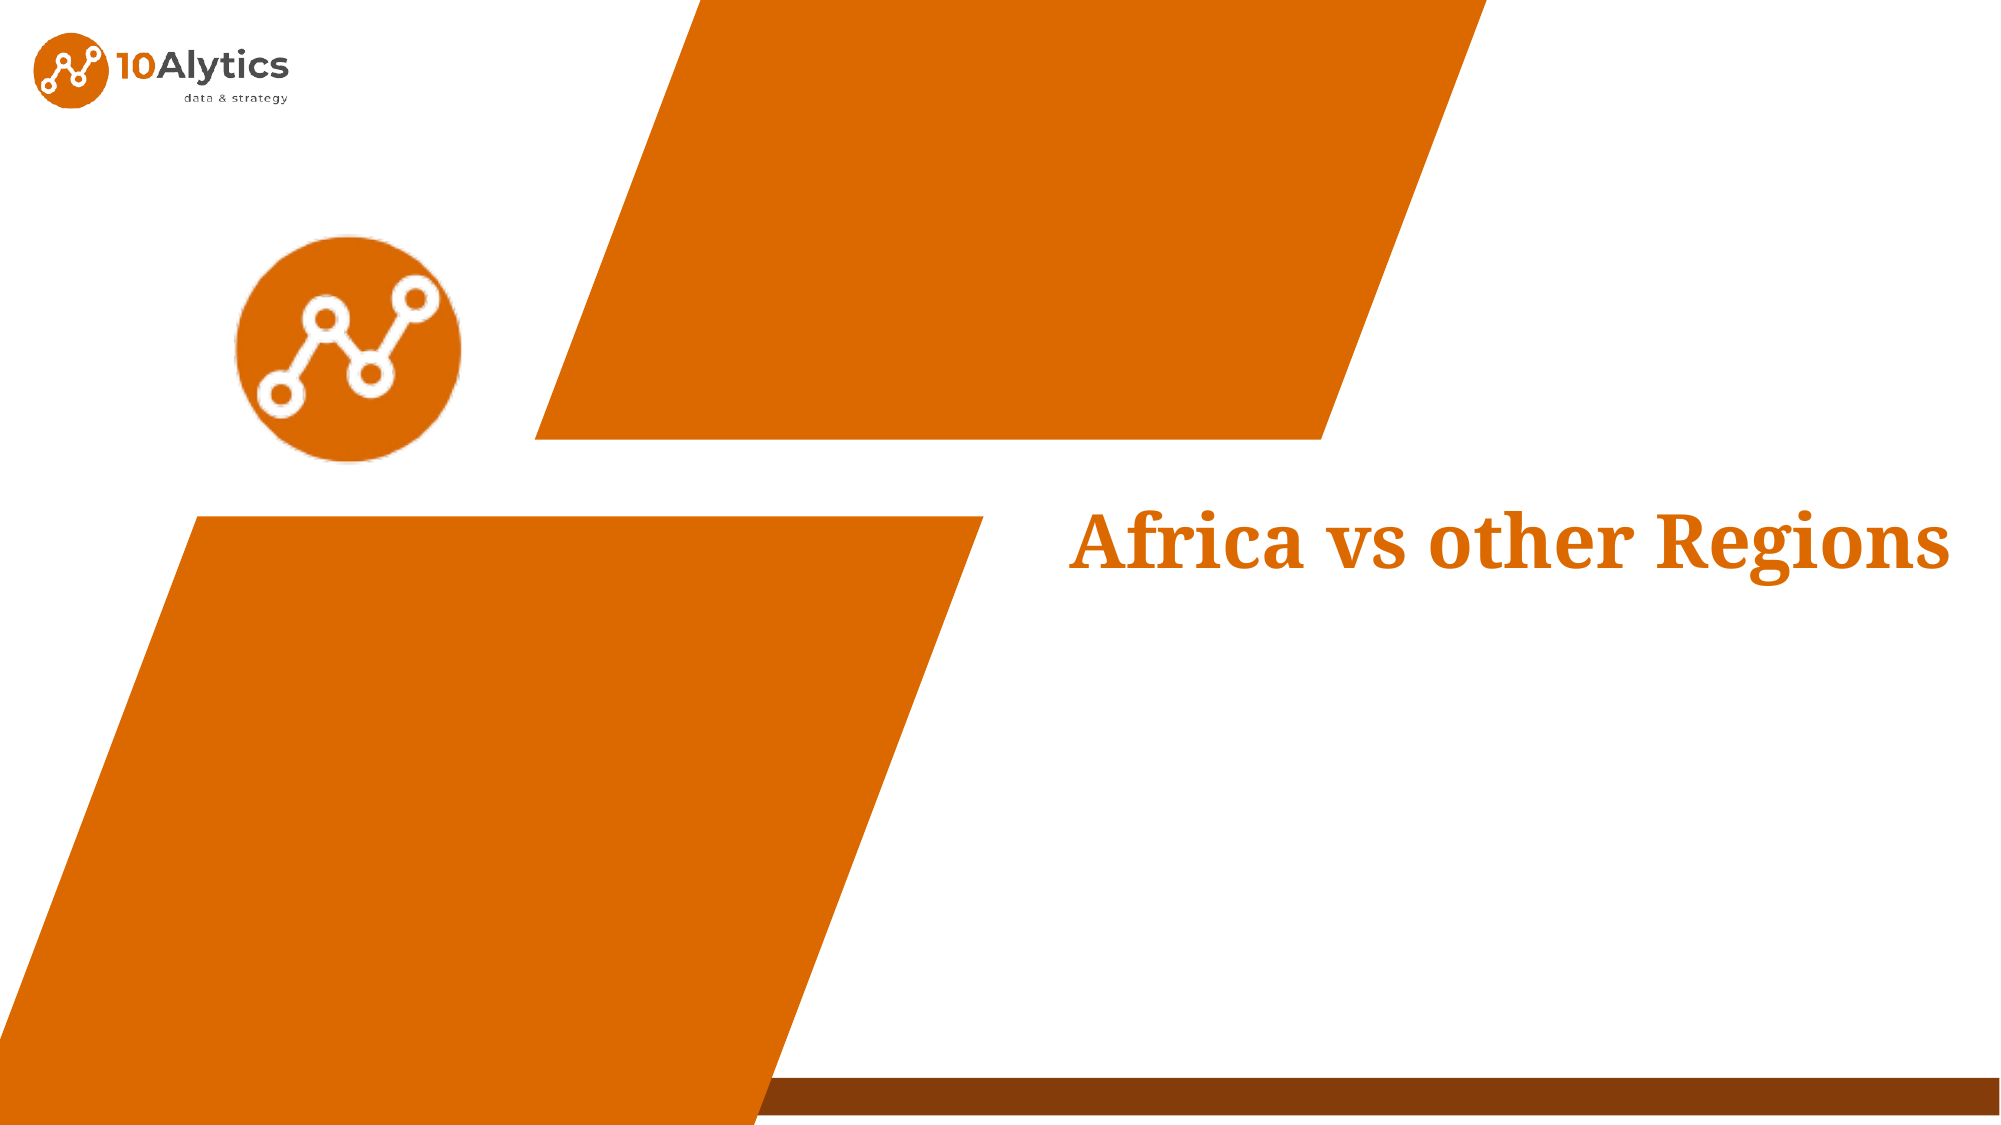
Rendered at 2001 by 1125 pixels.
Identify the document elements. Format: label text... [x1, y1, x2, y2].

picture [223, 217, 472, 496]
text_box [0, 515, 986, 1125]
text_box [533, 0, 1488, 441]
picture [29, 28, 290, 112]
text_box Africa vs other Regions [1054, 491, 2000, 586]
